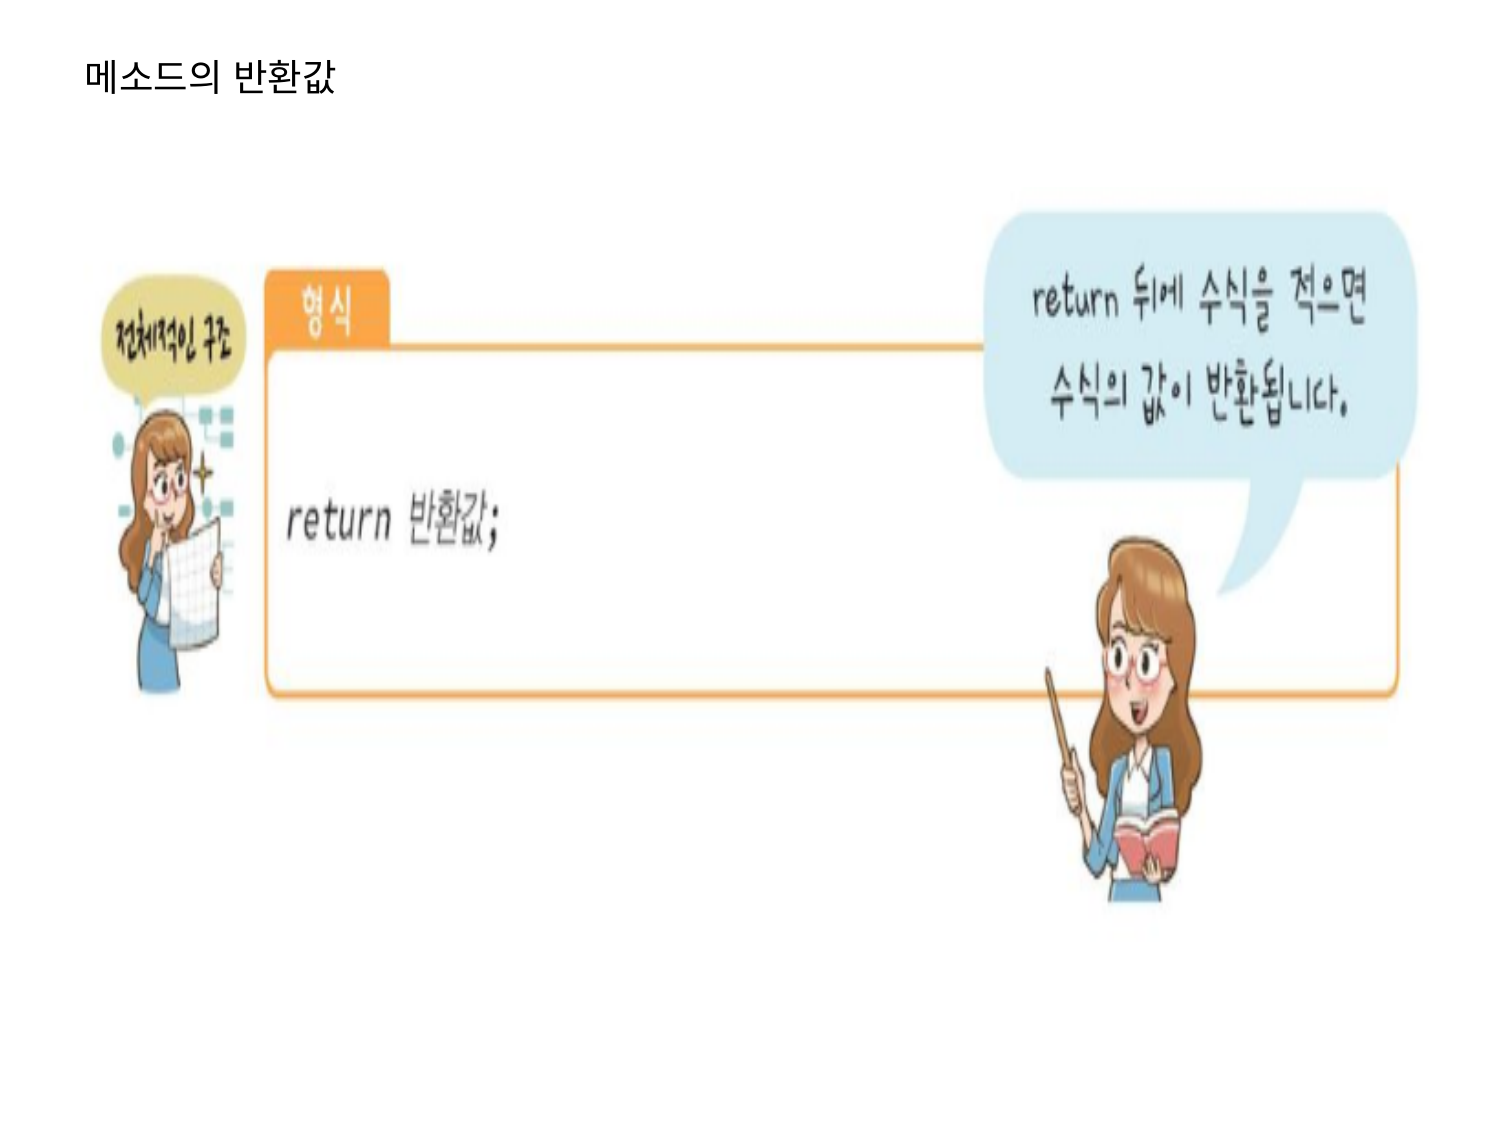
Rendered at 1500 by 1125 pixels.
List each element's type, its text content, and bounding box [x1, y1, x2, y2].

text_box 메소드의 반환값 [70, 46, 914, 107]
picture [81, 187, 1430, 962]
